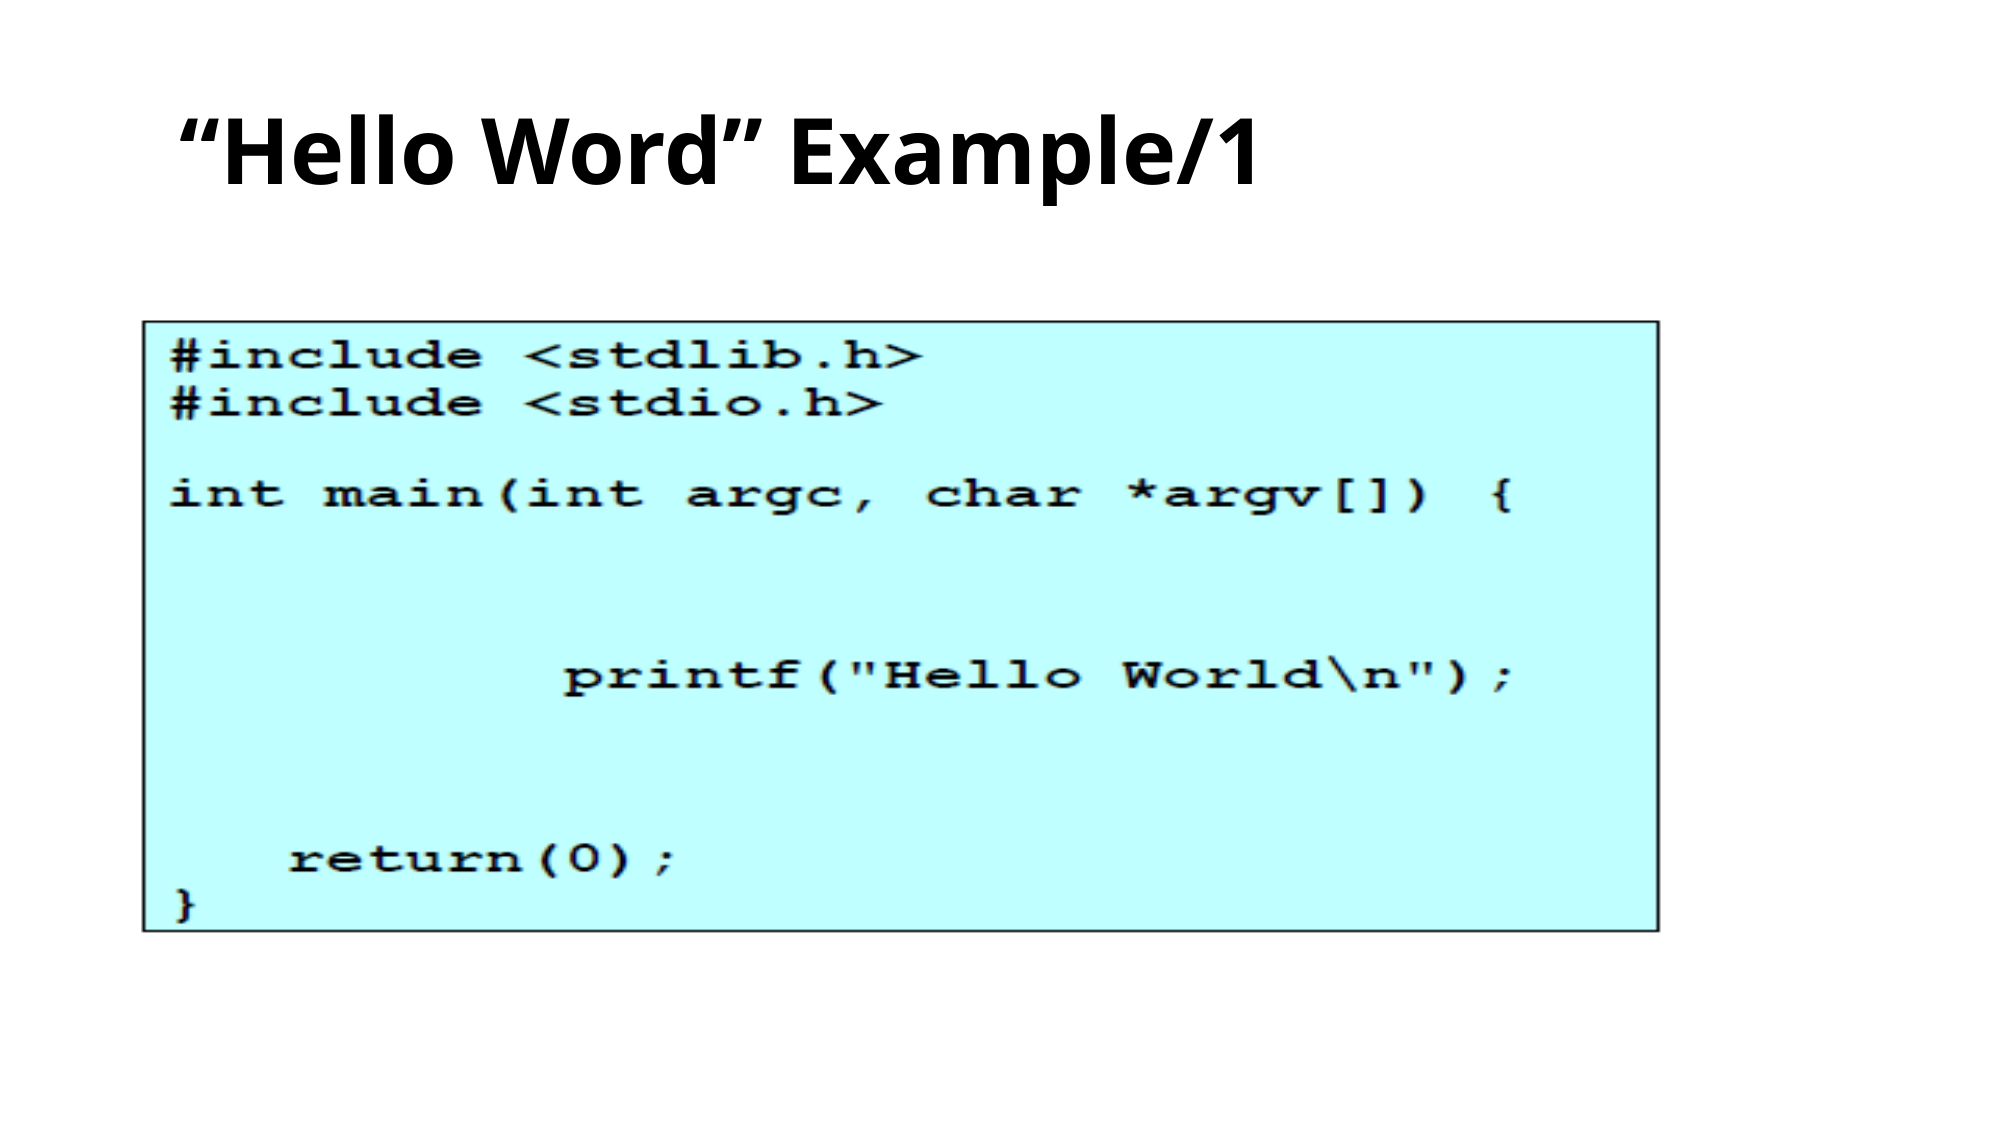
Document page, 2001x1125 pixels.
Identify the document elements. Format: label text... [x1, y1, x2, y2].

picture [137, 319, 1667, 937]
title “Hello Word” Example/1 [164, 46, 1890, 264]
